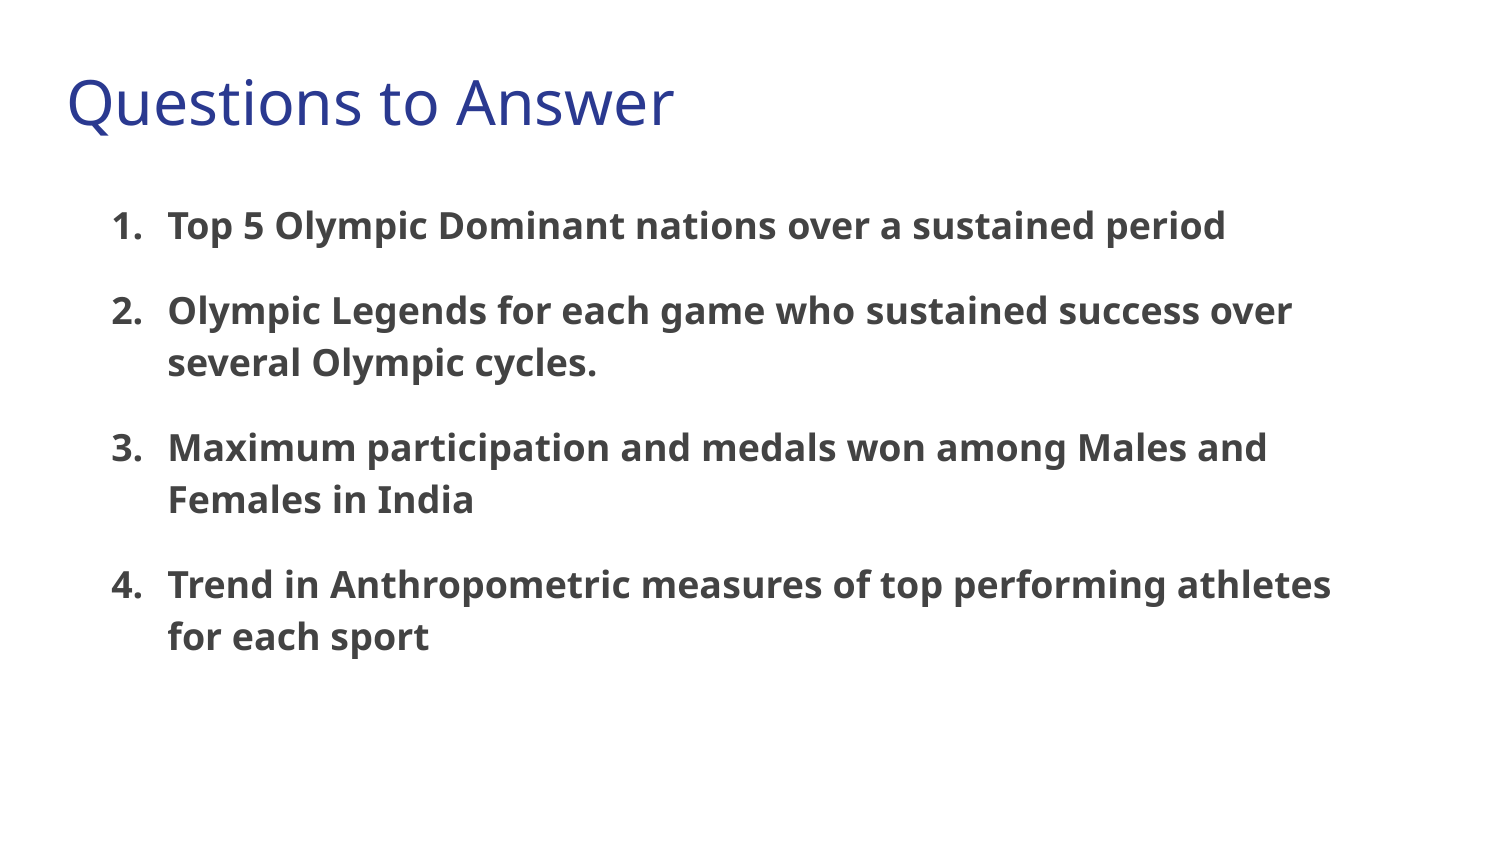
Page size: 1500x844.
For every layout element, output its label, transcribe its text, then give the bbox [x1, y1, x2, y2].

title Questions to Answer [51, 47, 1449, 148]
list Top 5 Olympic Dominant nations over a sustained period Olympic Legends for each game who sustained success over several Olympic cycles. Maximum participation and medals won among Males and Females in India Trend in Anthropometric measures of top performing athletes for each sport [96, 180, 1404, 693]
